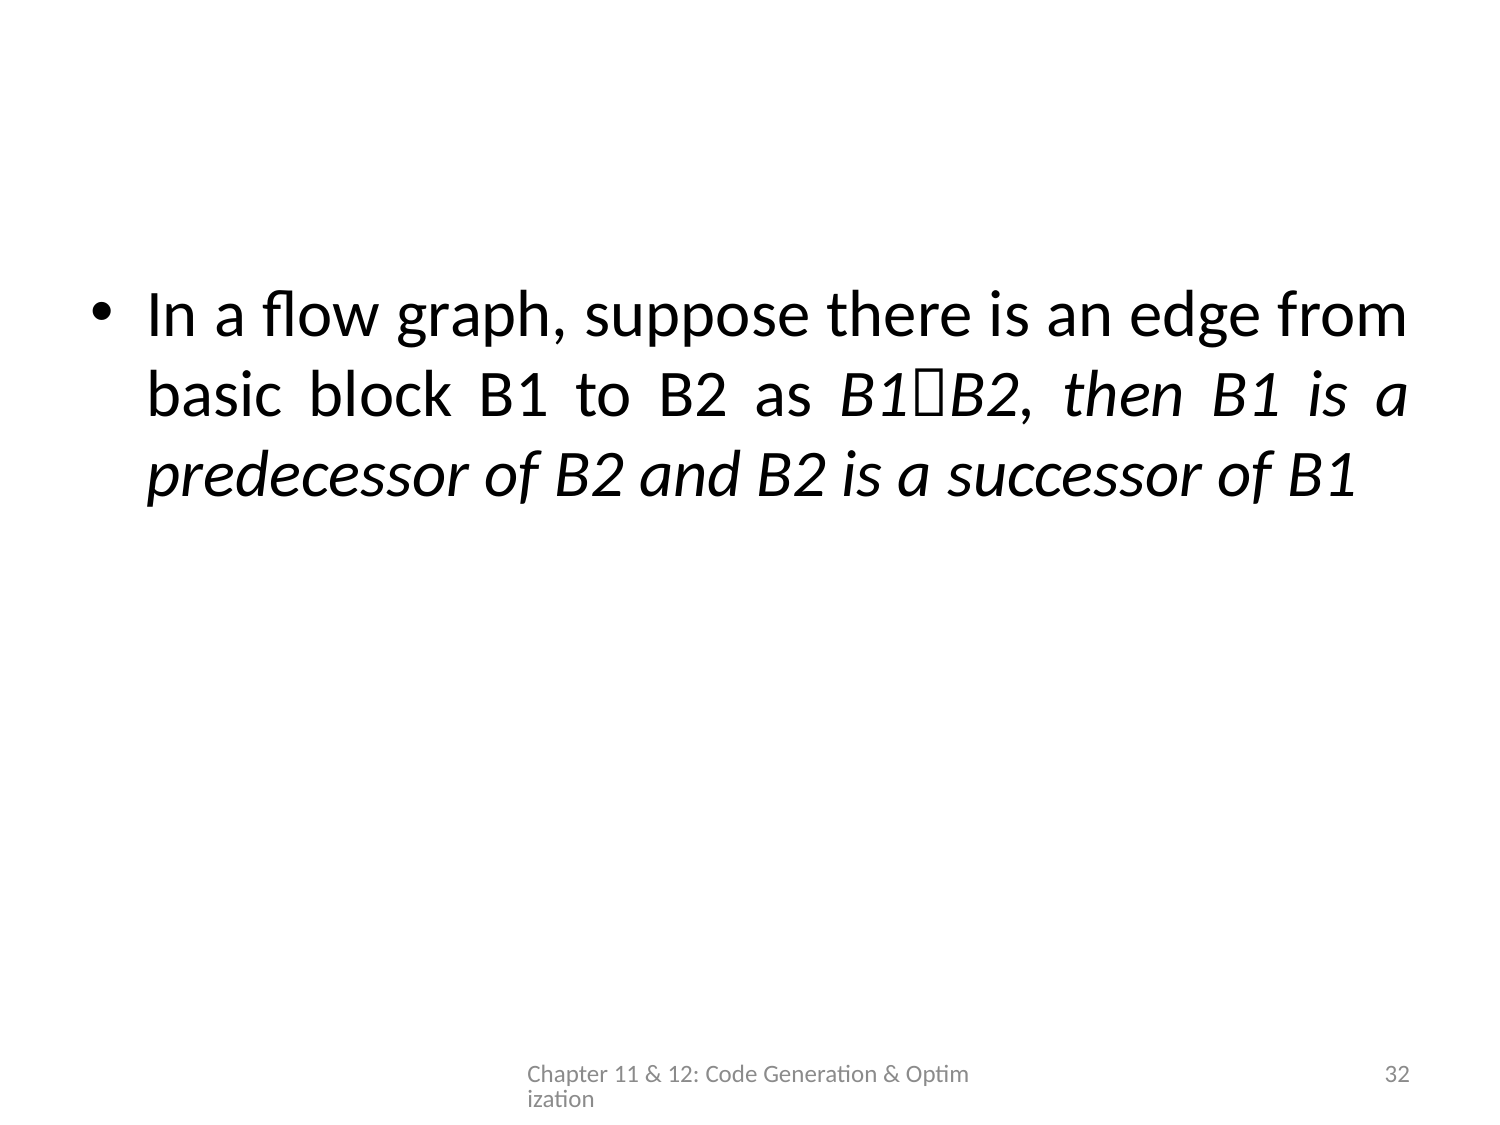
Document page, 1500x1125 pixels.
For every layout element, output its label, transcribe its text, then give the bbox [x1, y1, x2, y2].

slide_number 32 [1074, 1042, 1425, 1103]
footer Chapter 11 & 12: Code Generation & Optimization [512, 1042, 988, 1103]
list In a flow graph, suppose there is an edge from basic block B1 to B2 as B1B2, then B1 is a predecessor of B2 and B2 is a successor of B1 [75, 262, 1425, 1005]
